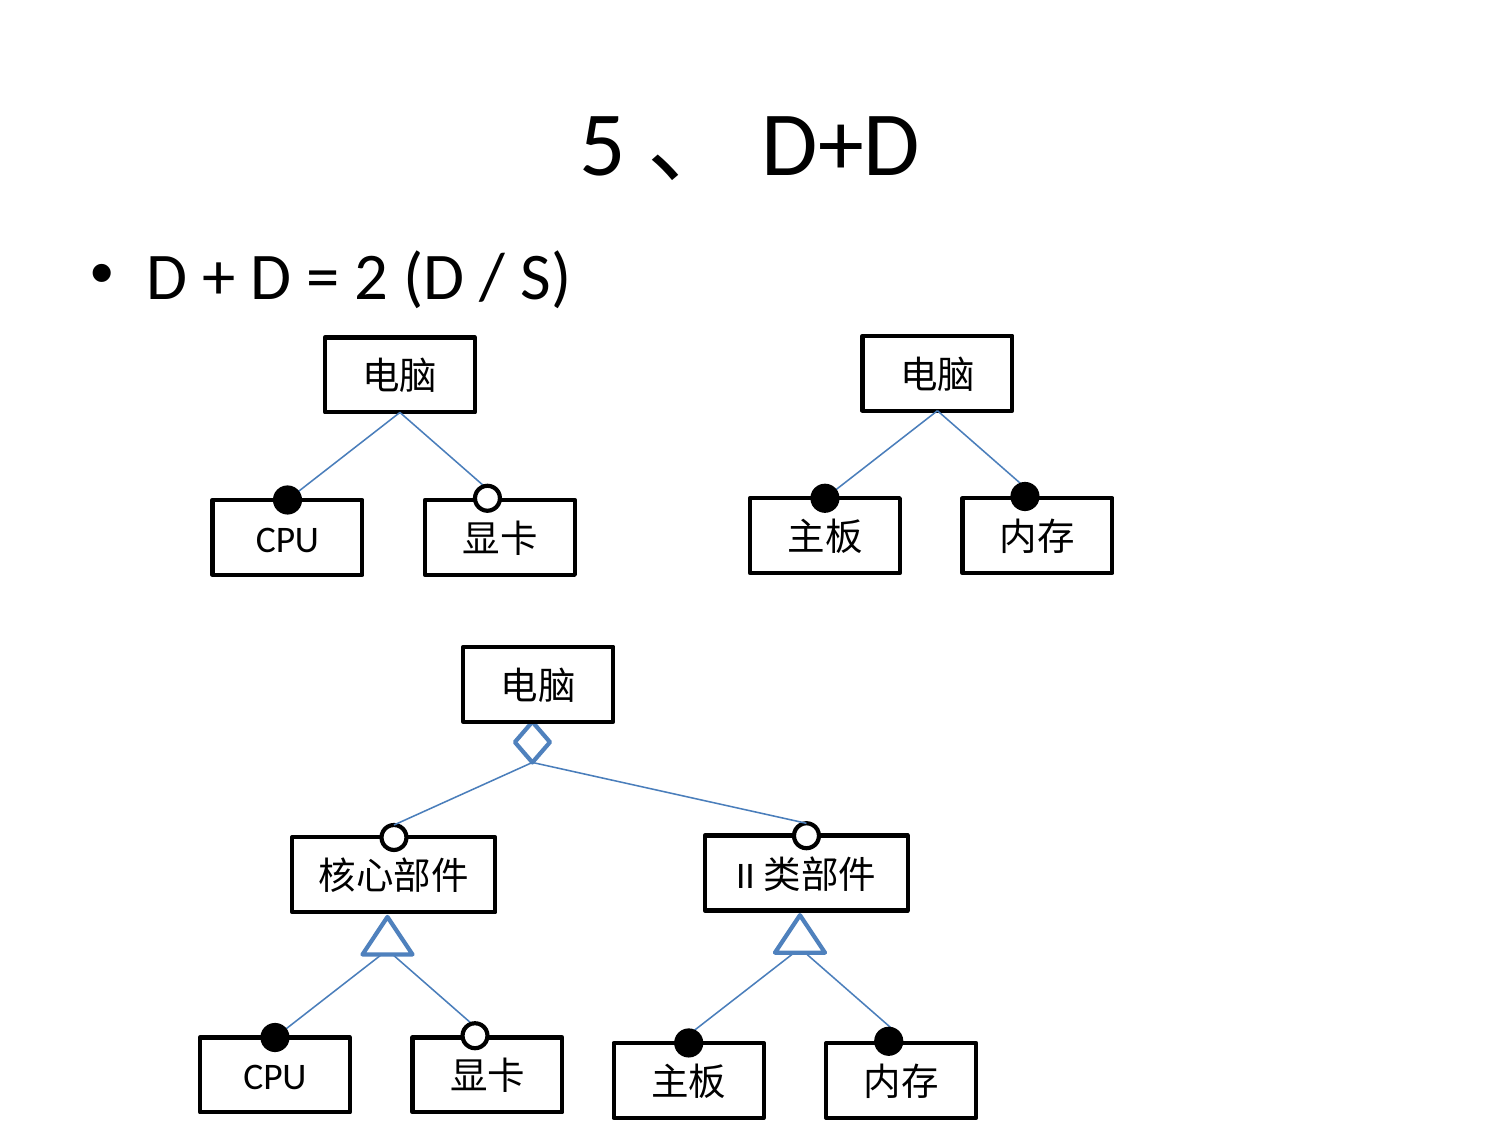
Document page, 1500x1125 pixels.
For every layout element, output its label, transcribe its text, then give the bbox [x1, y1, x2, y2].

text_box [687, 947, 798, 1036]
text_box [387, 949, 488, 1038]
text_box 电脑 [461, 645, 615, 724]
text_box [260, 1024, 286, 1053]
text_box 内存 [960, 496, 1114, 575]
list D + D = 2 (D / S) [75, 224, 1425, 1005]
text_box 电脑 [323, 335, 477, 410]
text_box CPU [198, 1035, 352, 1114]
text_box [364, 914, 411, 948]
text_box 核心部件 [290, 835, 497, 914]
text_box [393, 762, 530, 826]
text_box CPU [210, 498, 364, 577]
text_box [465, 1045, 487, 1051]
text_box [776, 913, 824, 946]
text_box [399, 412, 501, 501]
text_box 电脑 [860, 334, 1014, 409]
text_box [824, 410, 936, 499]
text_box [674, 1030, 704, 1058]
text_box [810, 485, 836, 513]
text_box 显卡 [423, 498, 577, 577]
text_box [479, 509, 498, 513]
text_box [791, 821, 822, 851]
title 5、D+D [75, 45, 1425, 224]
text_box [272, 486, 299, 515]
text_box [532, 762, 807, 824]
text_box 主板 [748, 496, 902, 575]
text_box [379, 824, 409, 853]
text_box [274, 949, 386, 1038]
text_box 主板 [612, 1041, 766, 1120]
text_box II类部件 [703, 833, 910, 913]
text_box [1016, 507, 1036, 512]
text_box [874, 1038, 904, 1056]
text_box 显卡 [410, 1035, 564, 1114]
text_box [513, 724, 552, 760]
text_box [287, 412, 397, 501]
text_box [799, 947, 901, 1036]
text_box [937, 410, 1038, 499]
text_box 内存 [824, 1041, 978, 1120]
